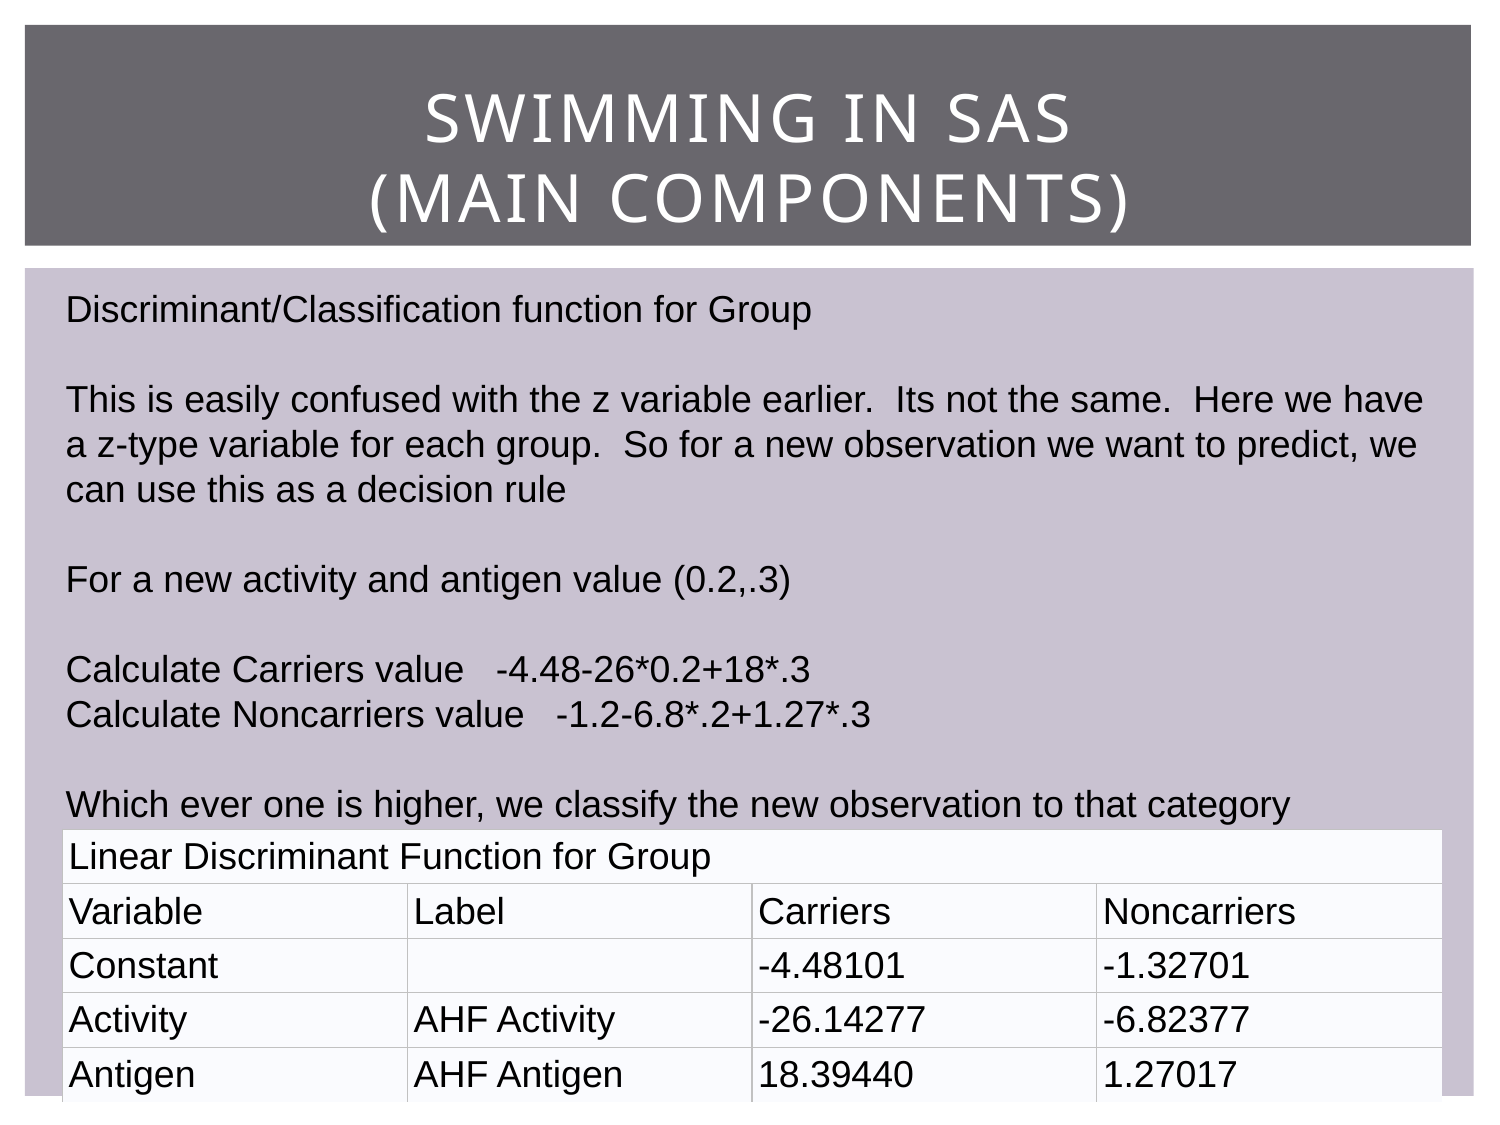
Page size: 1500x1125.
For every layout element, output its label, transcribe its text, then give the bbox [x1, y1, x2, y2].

table_cell Variable [63, 884, 407, 938]
table_cell Activity [63, 993, 407, 1047]
table_cell 18.39440 [753, 1048, 1096, 1102]
table_header Linear Discriminant Function for Group [63, 833, 1442, 883]
table_cell [408, 939, 751, 992]
table_cell -1.32701 [1097, 939, 1442, 992]
table_cell AHF Activity [408, 993, 751, 1047]
table_cell Carriers [753, 884, 1096, 938]
table_cell -6.82377 [1097, 993, 1442, 1047]
table_cell AHF Antigen [408, 1048, 751, 1102]
table_cell Antigen [63, 1048, 407, 1102]
table_cell -4.48101 [753, 939, 1096, 992]
table_cell Constant [63, 939, 407, 992]
text_box Discriminant/Classification function for Group This is easily confused with the z variable earlier. Its not the same. Here we have a z-type variable for each group. So for a new observation we want to predict, we can use this as a decision rule For a new activity and antigen value (0.2,.3) Calculate Carriers value -4.48-26*0.2+18*.3 Calculate Noncarriers value -1.2-6.8*.2+1.27*.3 Which ever one is higher, we classify the new observation to that category [59, 277, 1460, 833]
table_cell -26.14277 [753, 993, 1096, 1047]
table_cell Label [408, 884, 751, 938]
table_cell Noncarriers [1097, 884, 1442, 938]
table_cell 1.27017 [1097, 1048, 1442, 1102]
title Swimming in SAS (Main Components) [62, 69, 1438, 243]
